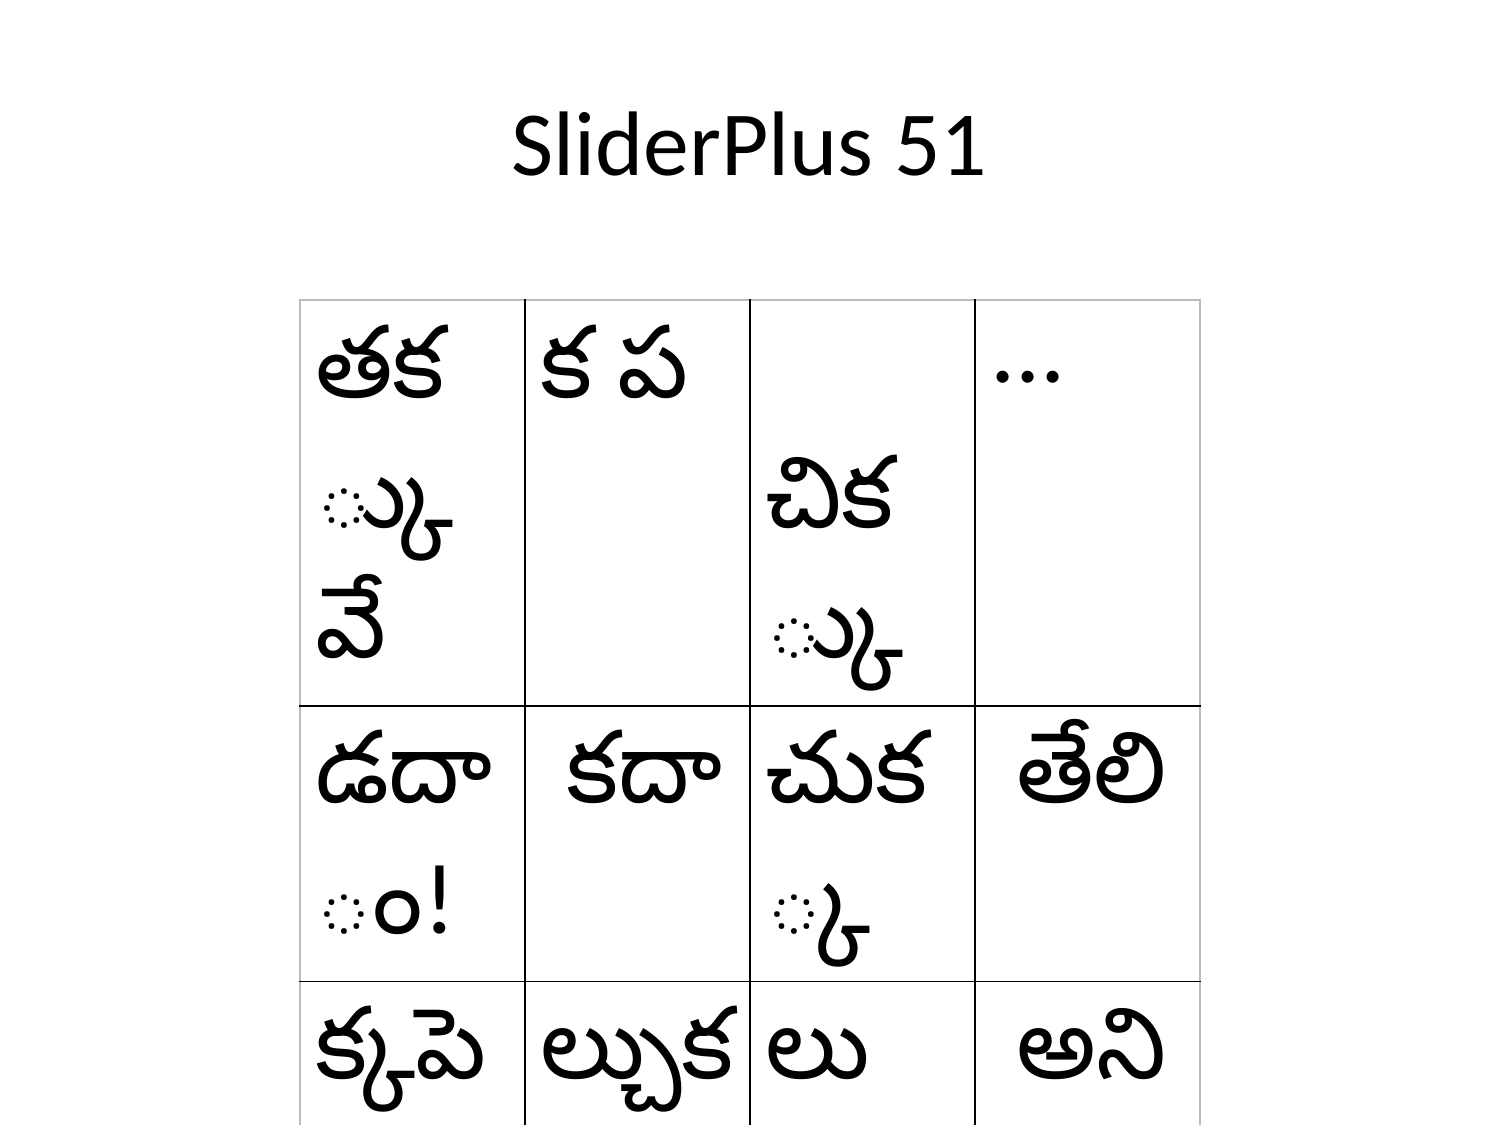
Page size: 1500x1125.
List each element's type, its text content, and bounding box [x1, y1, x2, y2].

table_header ... [976, 301, 1199, 705]
table_header తక్కువే [301, 301, 524, 705]
table_cell లు పో [751, 982, 974, 1125]
table_cell కదా [526, 707, 749, 981]
title SliderPlus 51 [75, 45, 1425, 233]
table_header చిక్కు [751, 301, 974, 705]
table_cell అని [976, 982, 1199, 1125]
table_cell డదాం! [301, 707, 524, 981]
table_header క ప [526, 301, 749, 705]
table_cell ల్చుకుందాం [526, 982, 749, 1125]
table_cell చుక్క [751, 707, 974, 981]
table_cell క్కపెడు [301, 982, 524, 1125]
table_cell తేలి [976, 707, 1199, 981]
